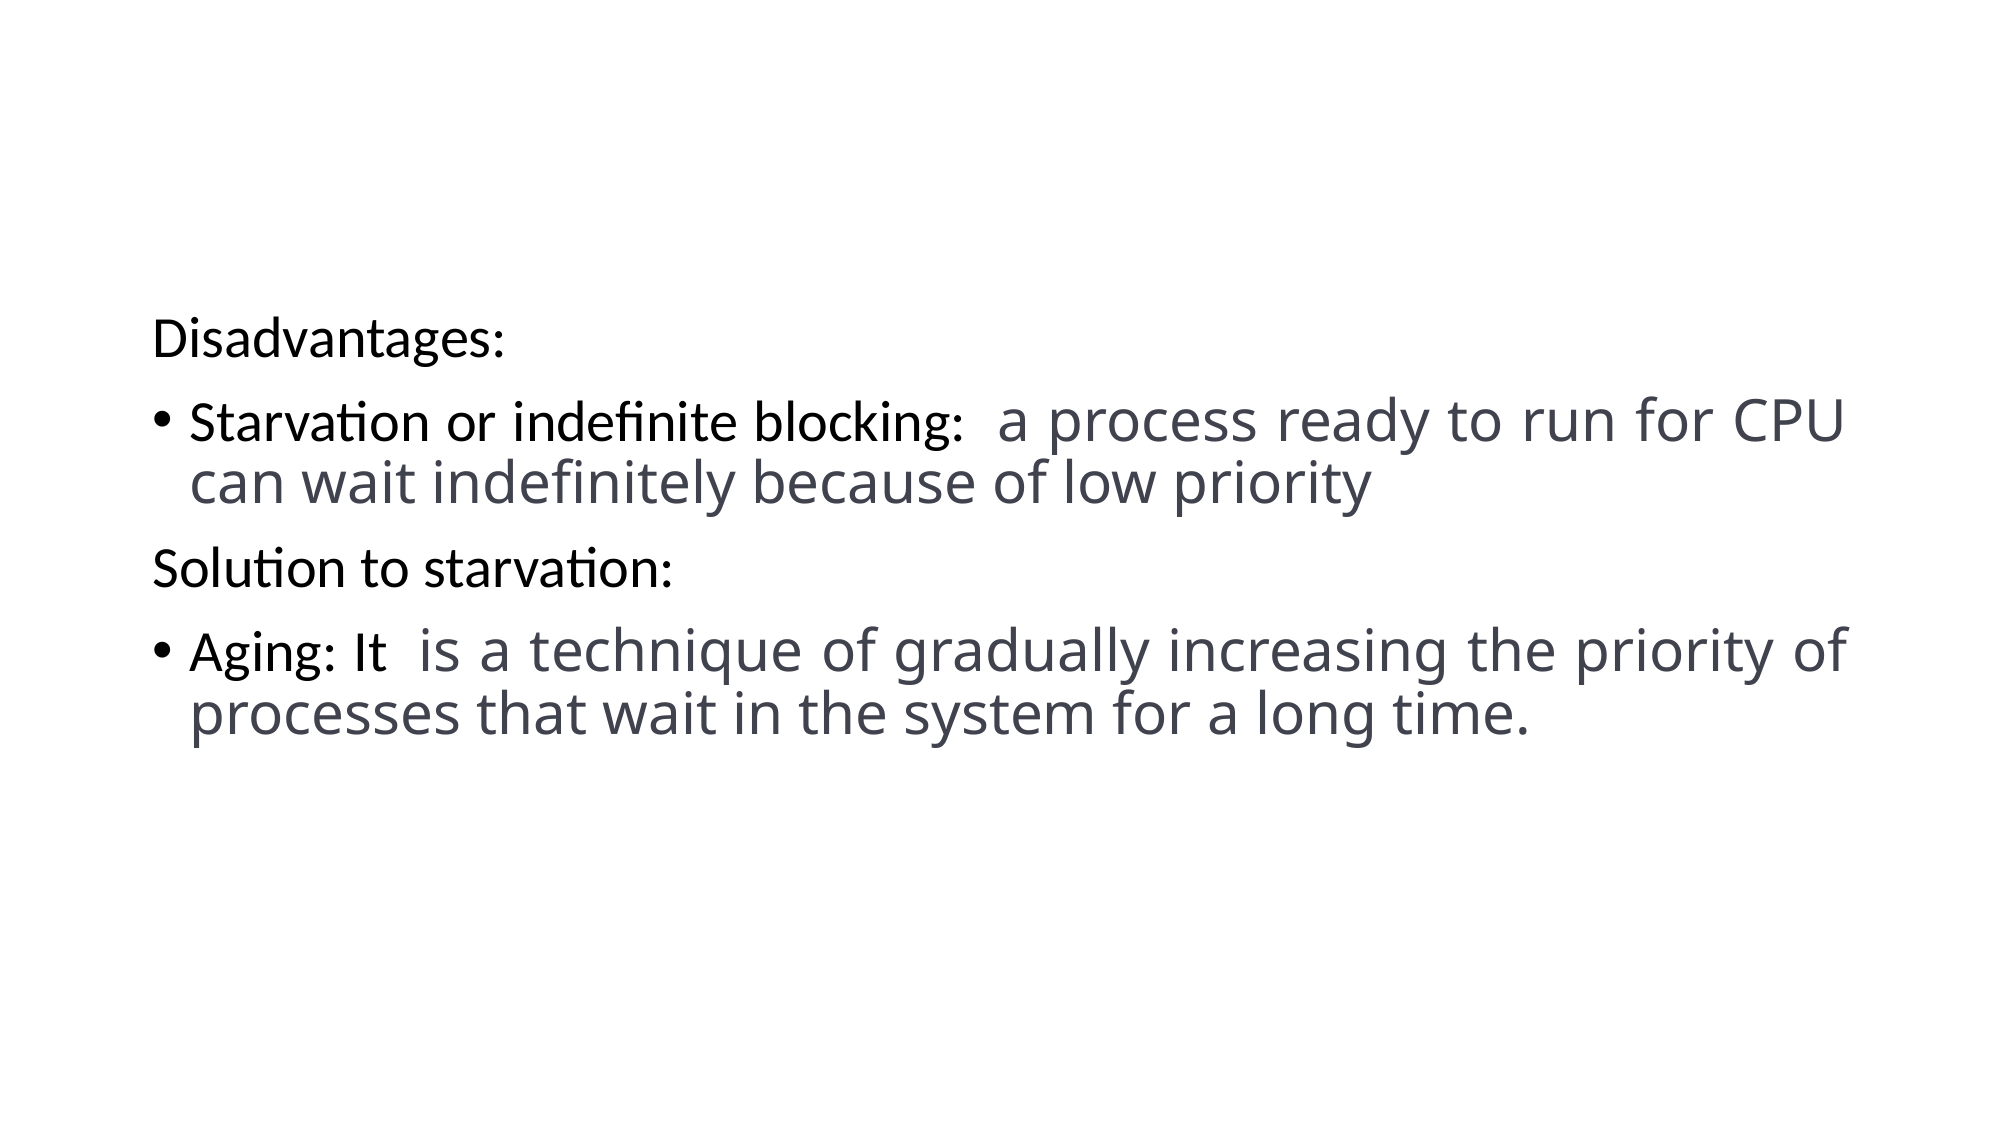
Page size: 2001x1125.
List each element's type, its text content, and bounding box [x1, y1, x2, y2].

list Disadvantages: Starvation or indefinite blocking: a process ready to run for CPU can wait indefinitely because of low priority Solution to starvation: Aging: It is a technique of gradually increasing the priority of processes that wait in the system for a long time. [137, 299, 1863, 1014]
